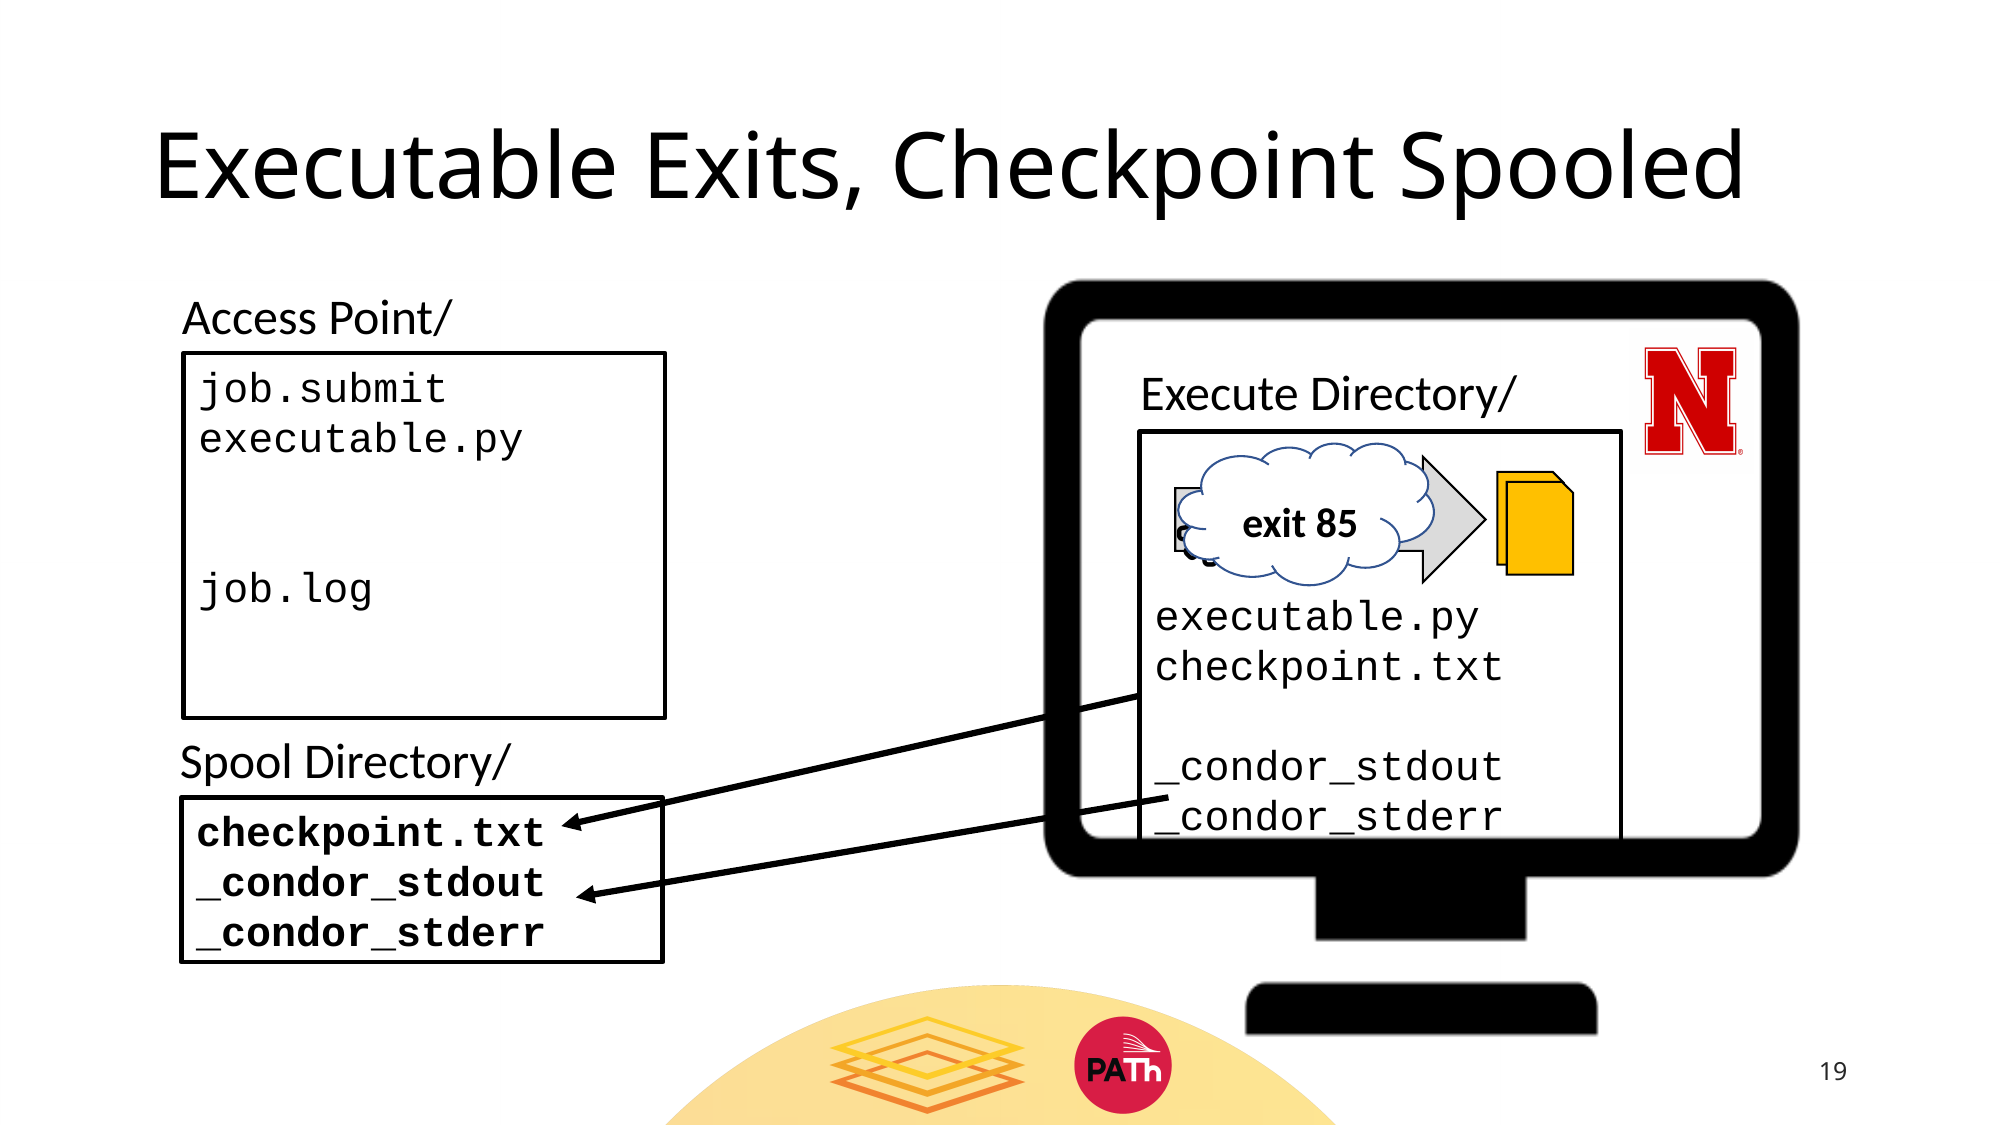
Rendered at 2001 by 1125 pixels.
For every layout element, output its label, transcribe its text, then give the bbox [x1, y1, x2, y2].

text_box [561, 695, 983, 827]
text_box job.submit executable.py job.log [183, 353, 665, 718]
title Executable Exits, Checkpoint Spooled [137, 59, 1863, 278]
text_box Spool Directory/ [165, 721, 527, 797]
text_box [575, 797, 983, 898]
text_box checkpoint.txt _condor_stdout _condor_stderr [181, 797, 663, 963]
picture [0, 0, 2001, 1125]
text_box Access Point/ [167, 277, 468, 352]
